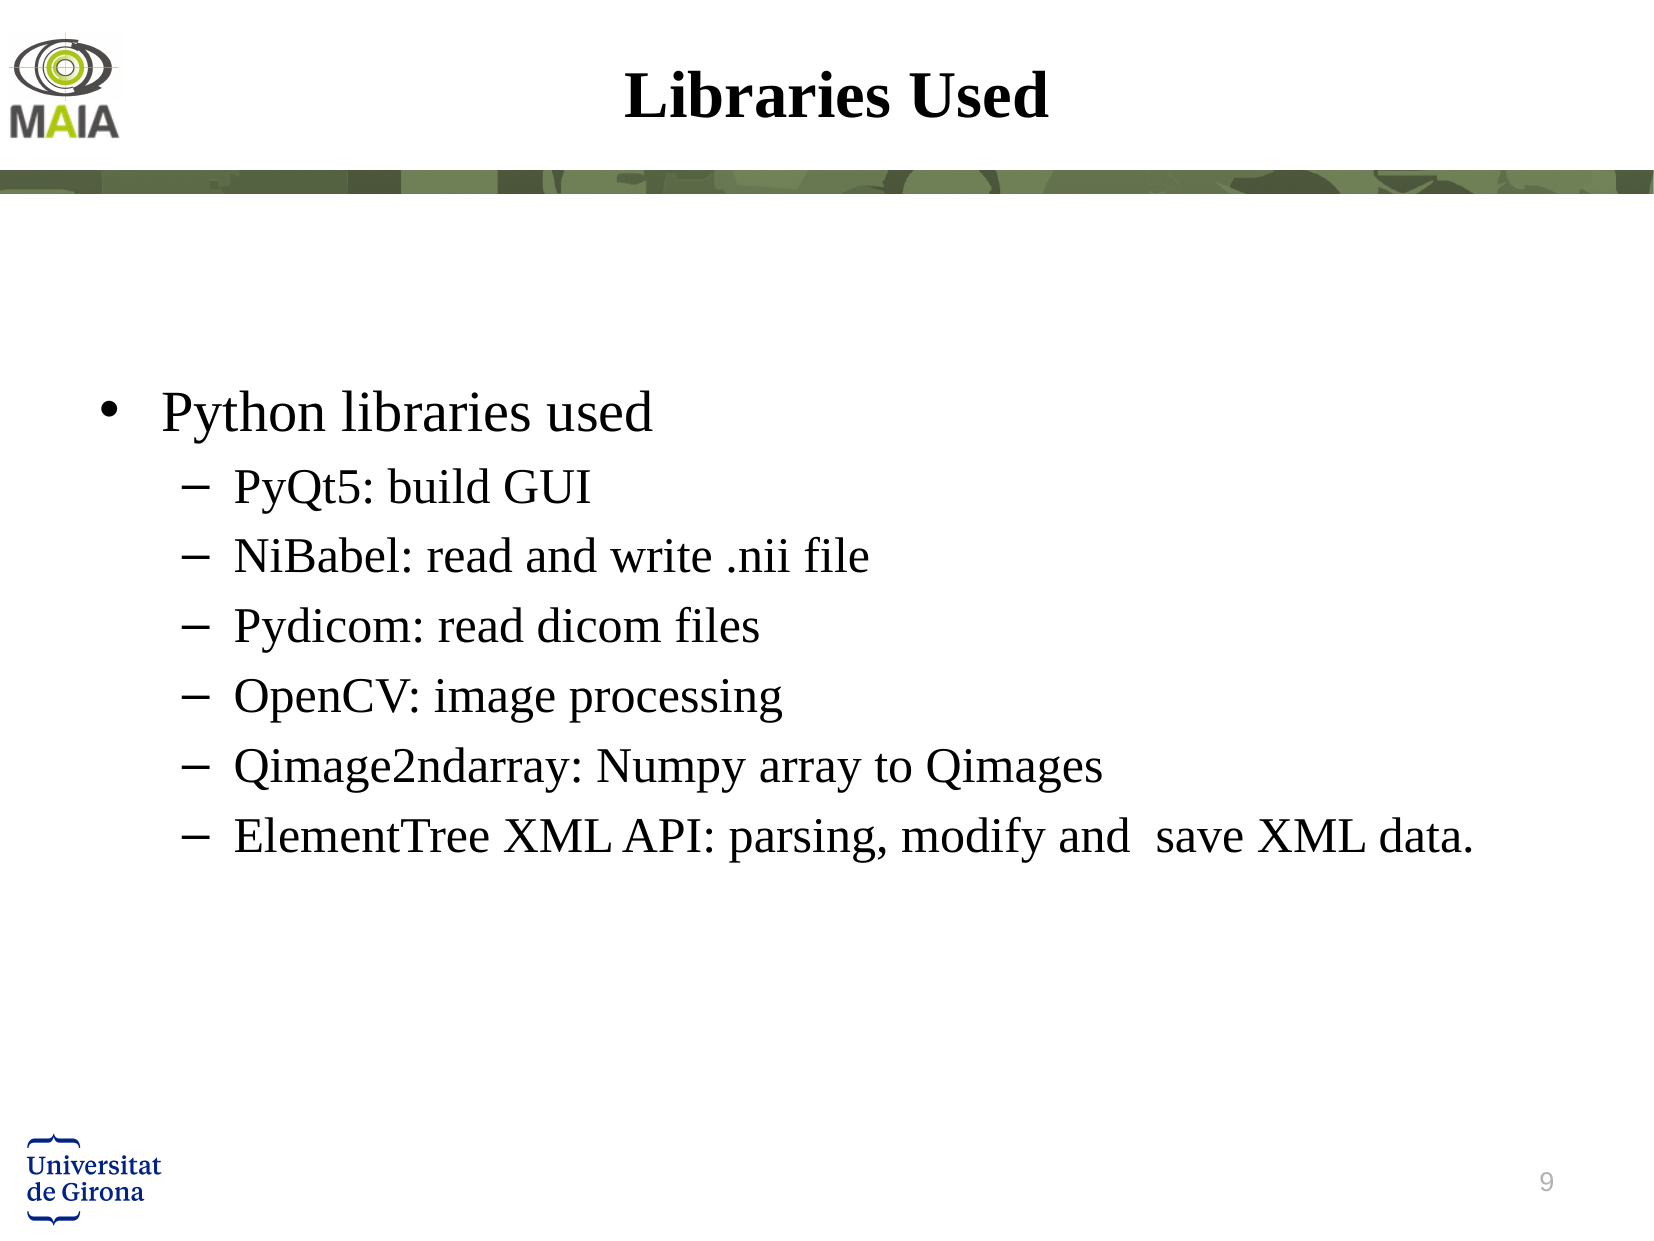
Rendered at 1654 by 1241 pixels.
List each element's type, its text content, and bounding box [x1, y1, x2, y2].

slide_number 9 [1185, 1149, 1571, 1216]
list Python libraries used PyQt5: build GUI NiBabel: read and write .nii file Pydicom: read dicom files OpenCV: image processing Qimage2ndarray: Numpy array to Qimages ElementTree XML API: parsing, modify and save XML data. [82, 201, 1571, 1144]
picture [8, 31, 92, 144]
title Libraries Used [92, 29, 1582, 153]
